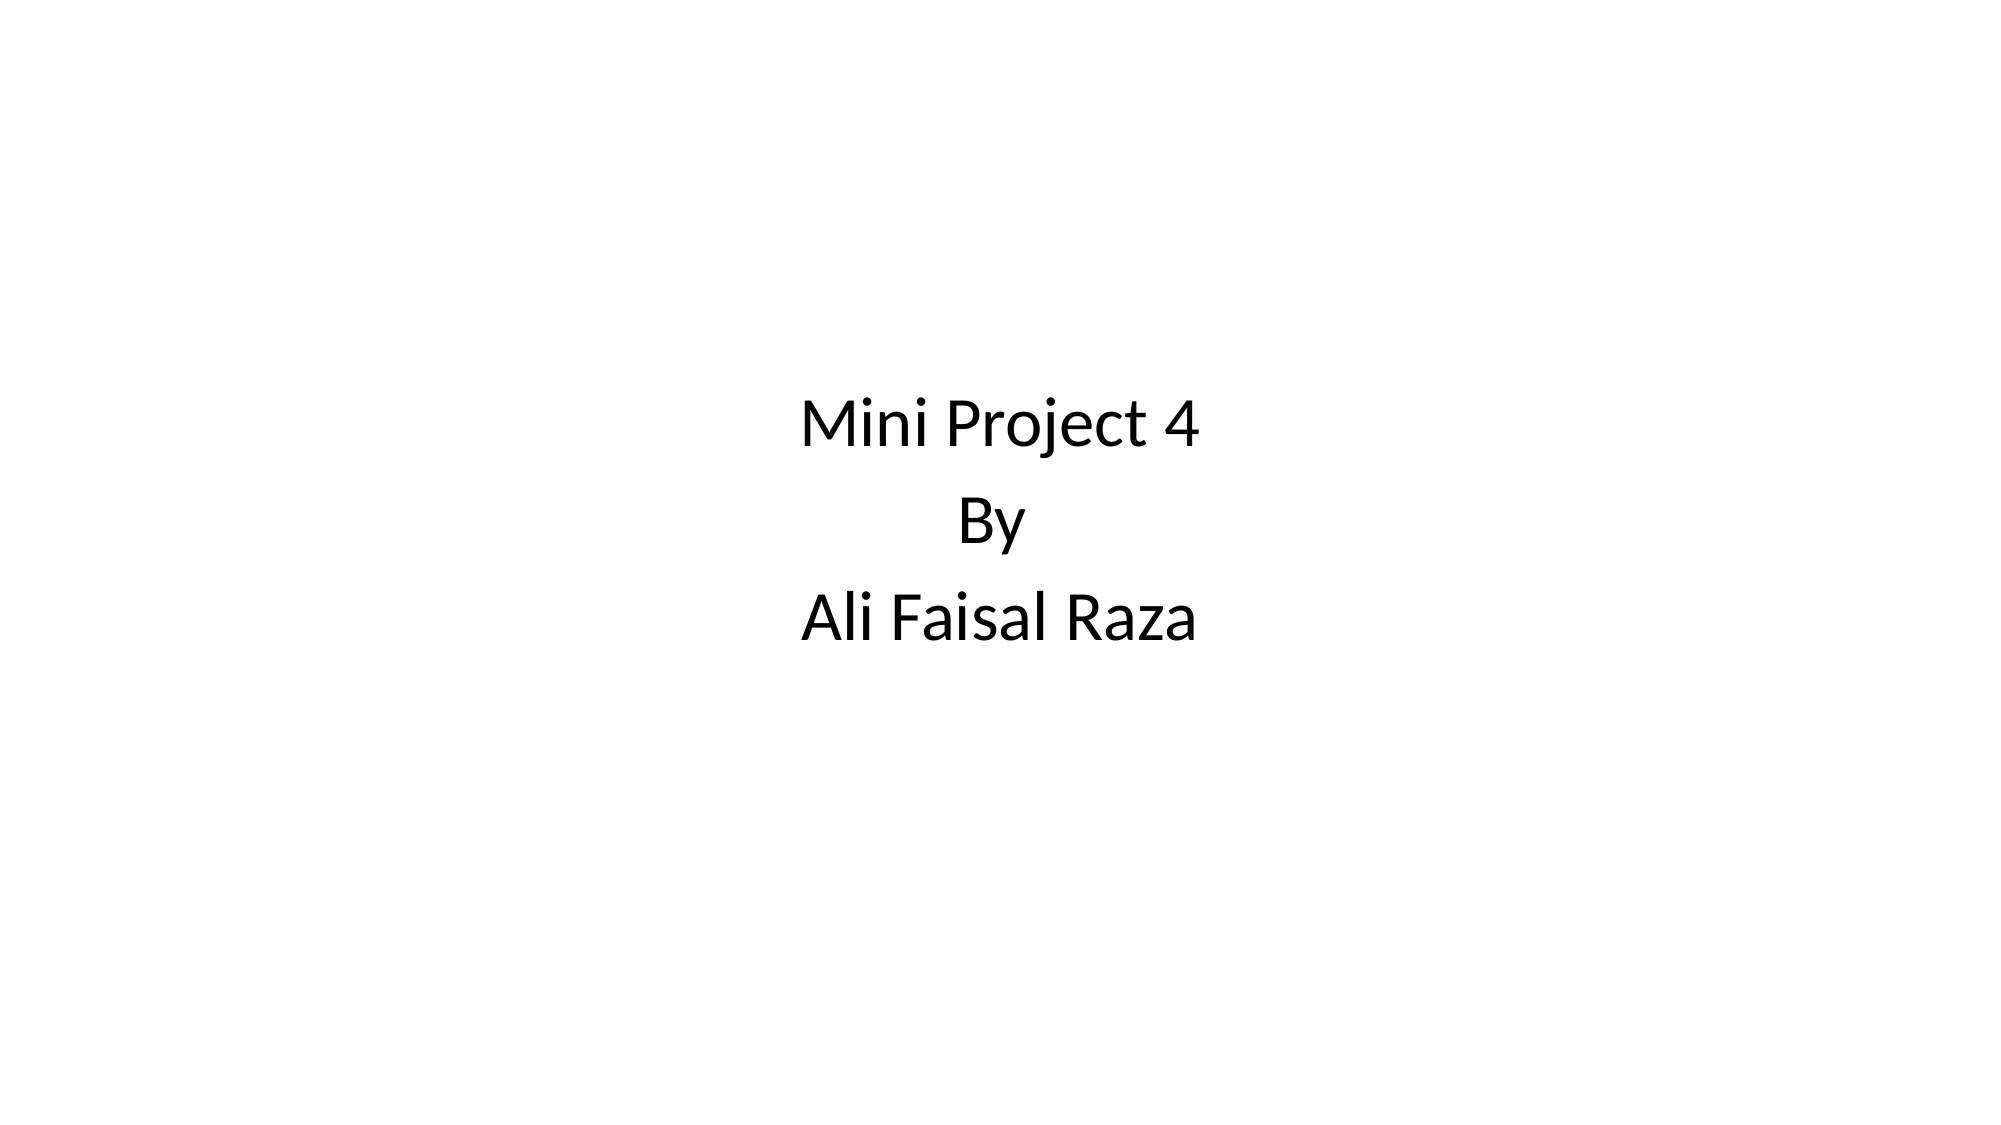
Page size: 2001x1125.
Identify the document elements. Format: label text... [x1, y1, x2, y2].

subtitle Mini Project 4 By Ali Faisal Raza [249, 377, 1750, 650]
